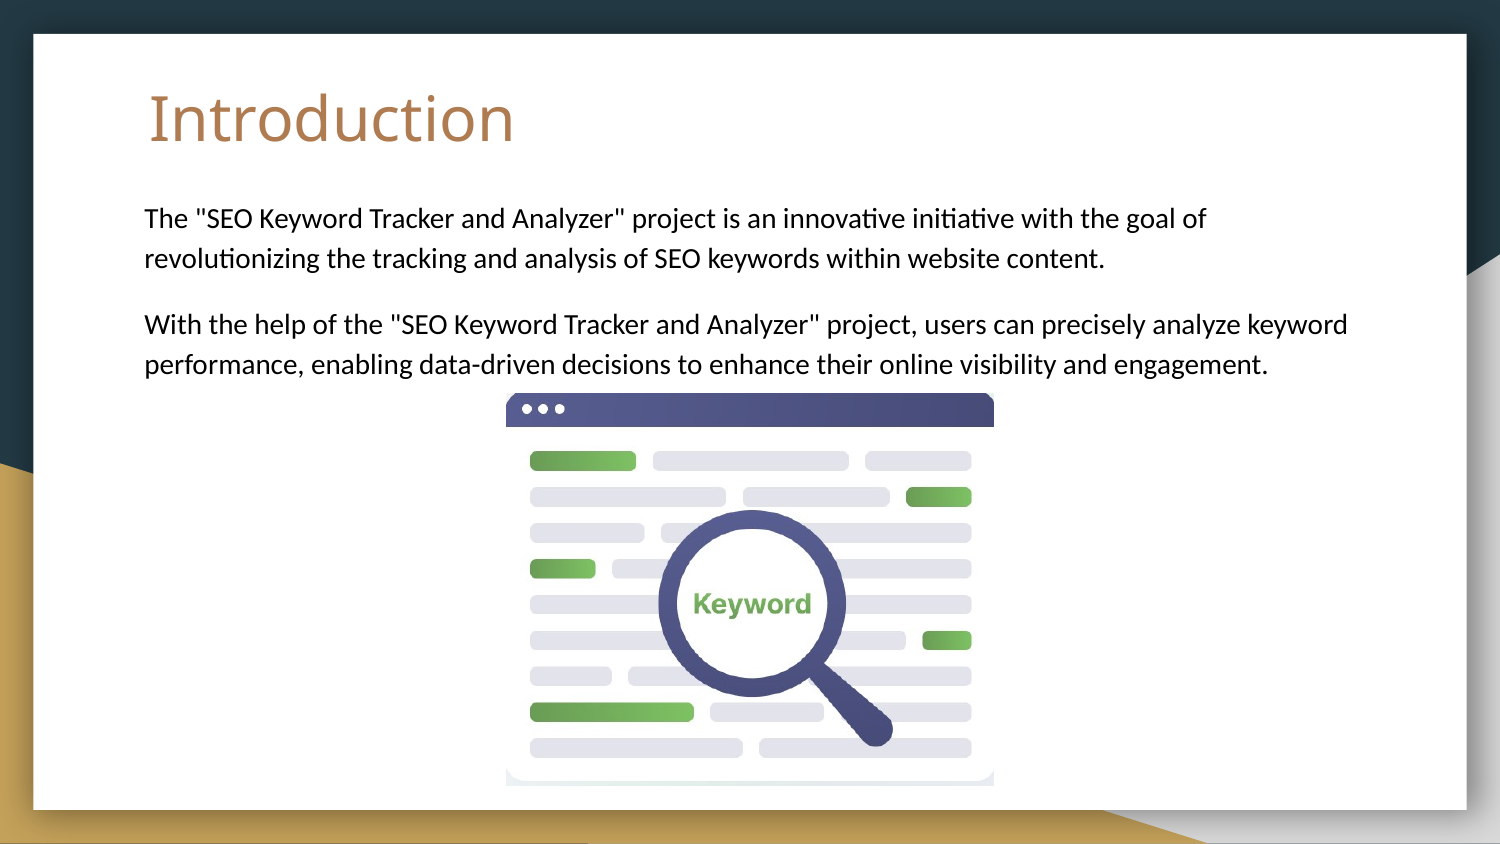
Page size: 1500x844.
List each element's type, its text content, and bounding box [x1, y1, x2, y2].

text_box The "SEO Keyword Tracker and Analyzer" project is an innovative initiative with the goal of revolutionizing the tracking and analysis of SEO keywords within website content. With the help of the "SEO Keyword Tracker and Analyzer" project, users can precisely analyze keyword performance, enabling data-driven decisions to enhance their online visibility and engagement. [129, 179, 1371, 639]
picture [506, 393, 994, 787]
title Introduction [134, 63, 1366, 179]
